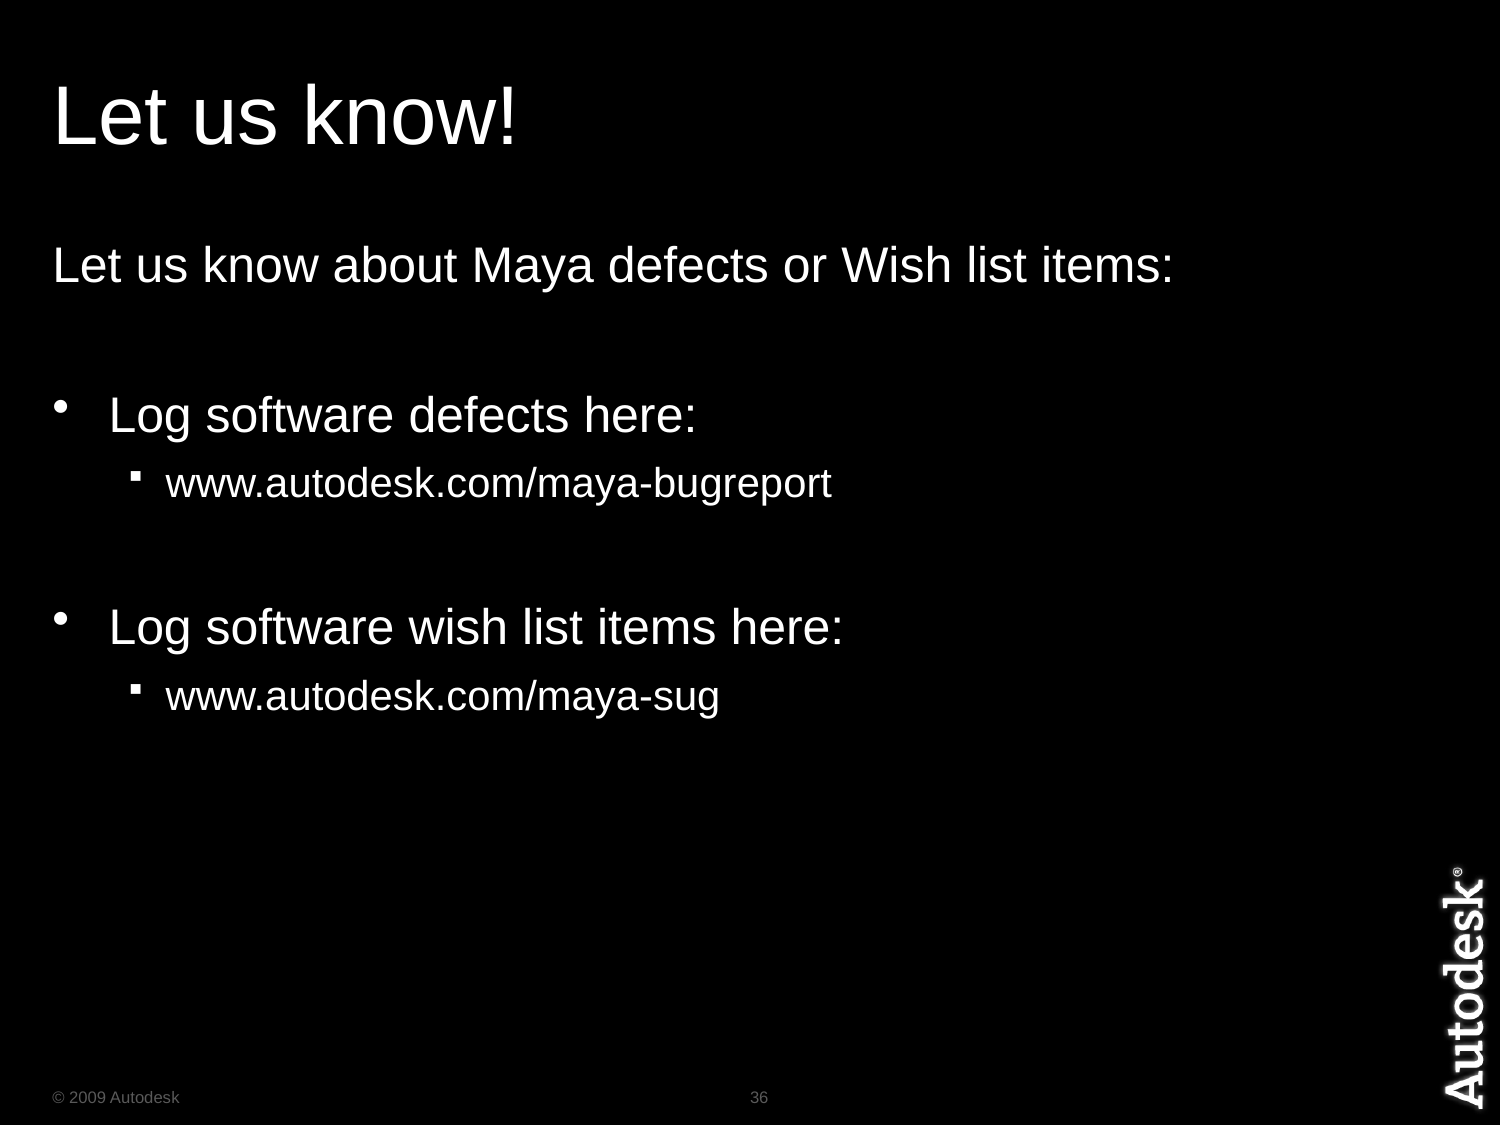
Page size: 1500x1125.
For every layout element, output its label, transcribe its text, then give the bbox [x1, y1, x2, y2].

list Let us know about Maya defects or Wish list items: Log software defects here: www.autodesk.com/maya-bugreport Log software wish list items here: www.autodesk.com/maya-sug [52, 231, 1401, 1073]
title Let us know! [52, 22, 1401, 211]
picture [1402, 0, 1500, 1125]
